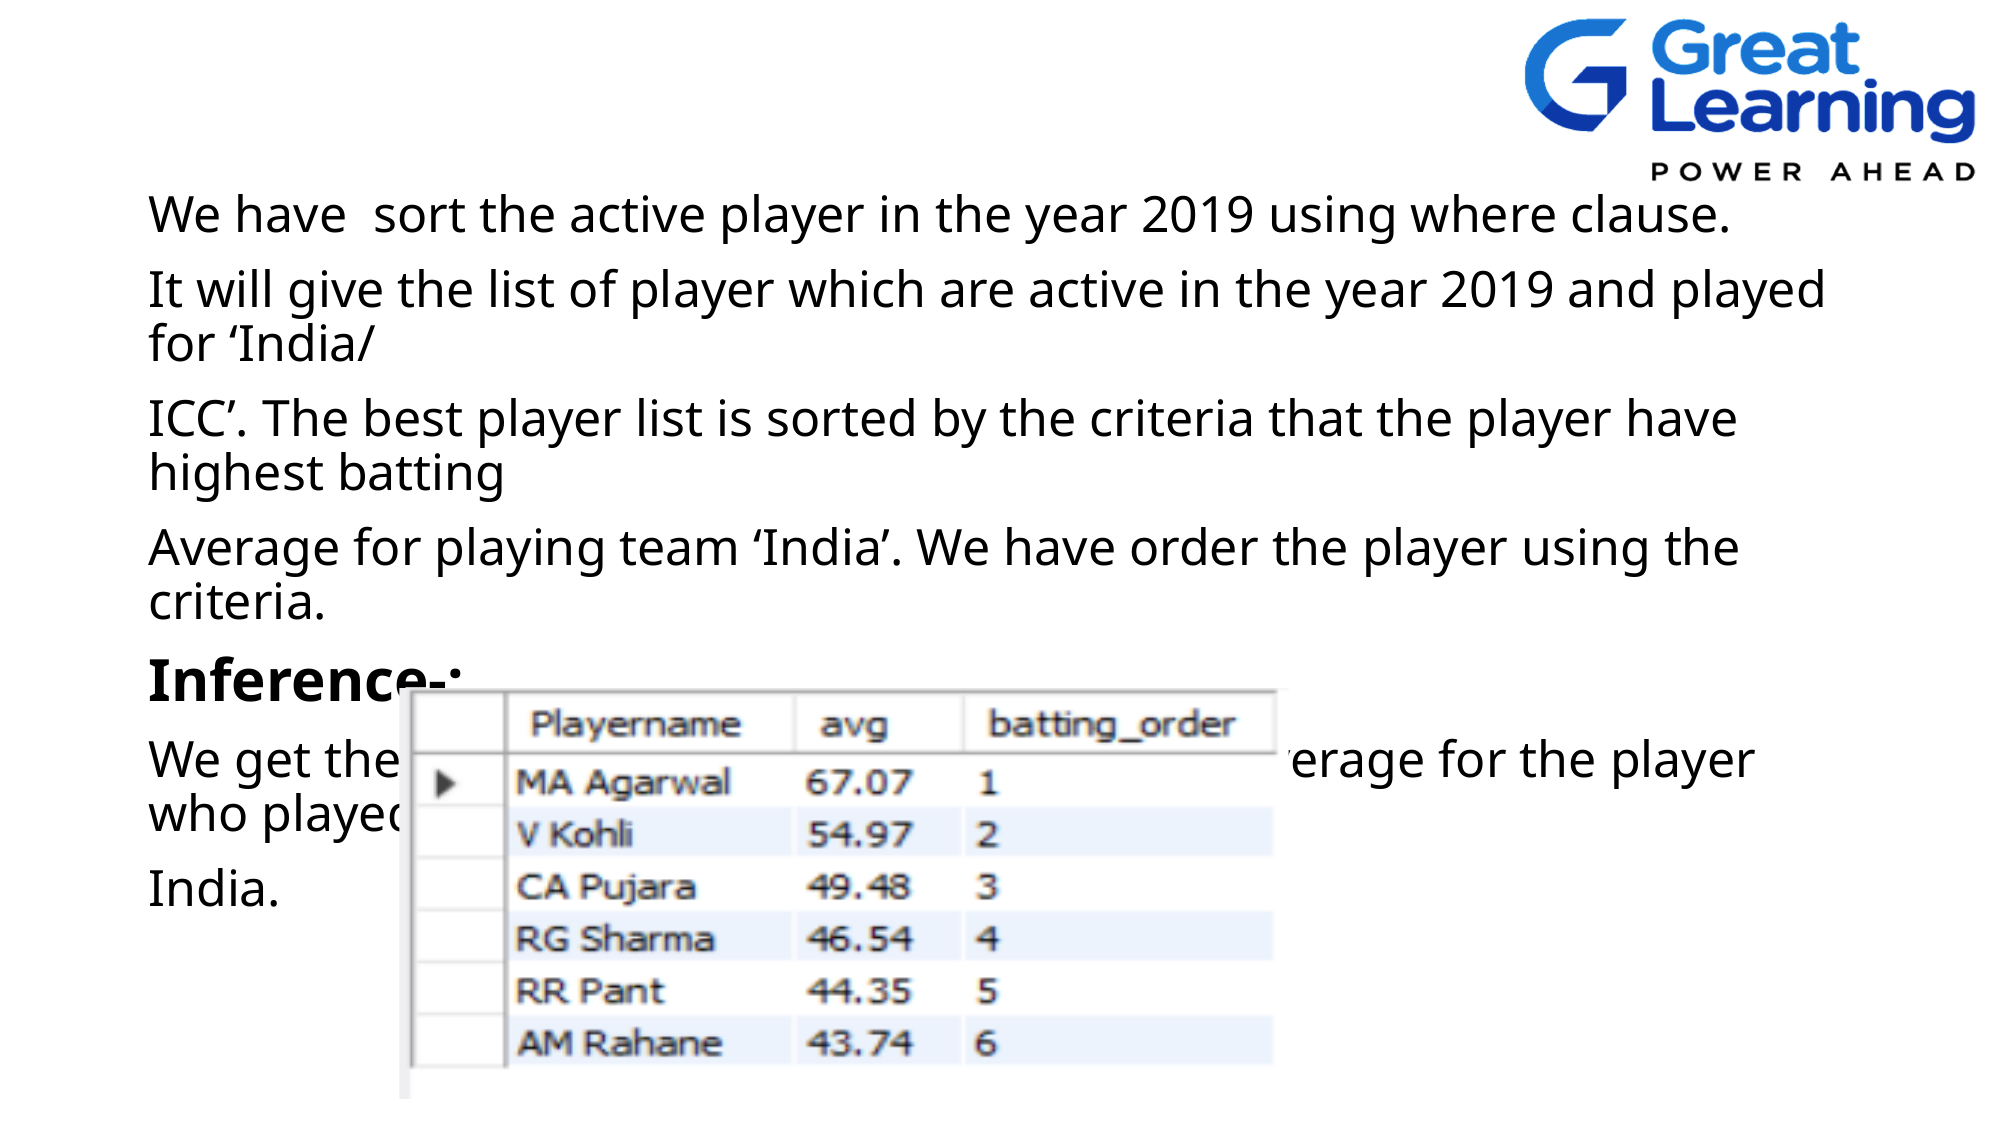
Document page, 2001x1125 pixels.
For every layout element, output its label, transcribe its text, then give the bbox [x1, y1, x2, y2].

picture [399, 688, 1289, 1099]
list We have sort the active player in the year 2019 using where clause. It will give the list of player which are active in the year 2019 and played for ‘India/ ICC’. The best player list is sorted by the criteria that the player have highest batting Average for playing team ‘India’. We have order the player using the criteria. Inference-: We get the sorted output with highest batting average for the player who played for India. [133, 182, 1859, 1026]
picture [1521, 17, 1977, 183]
